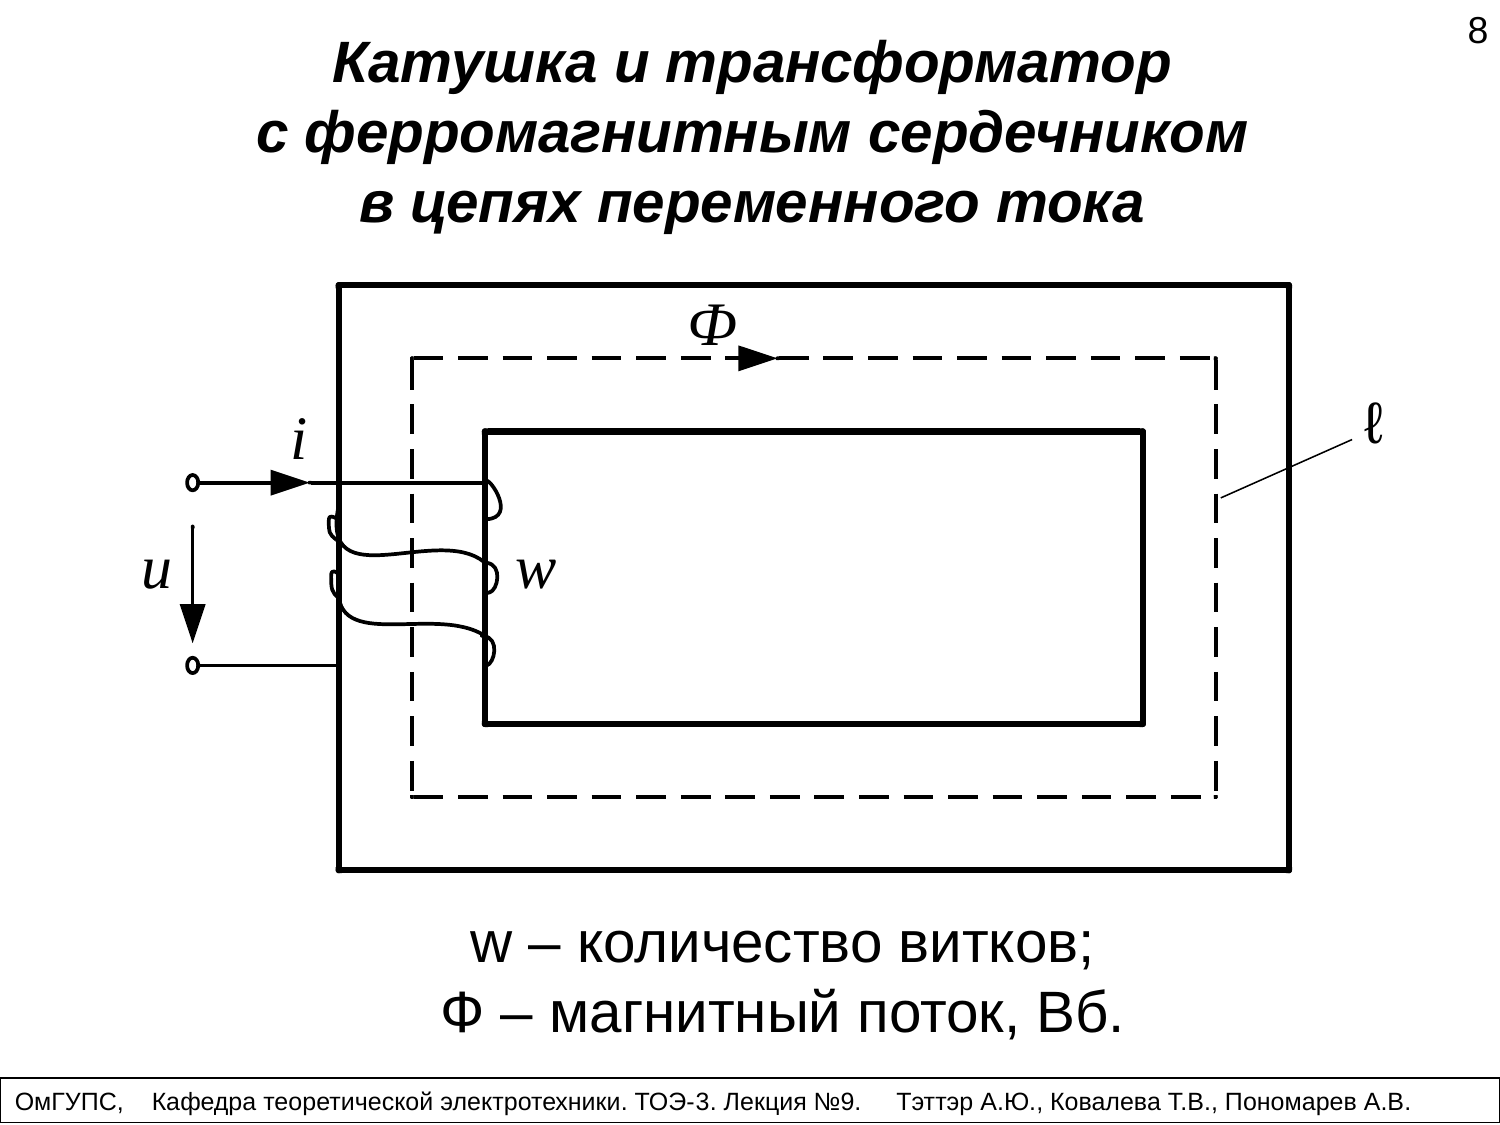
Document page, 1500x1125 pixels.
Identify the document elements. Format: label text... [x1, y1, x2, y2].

text_box Катушка и трансформатор с ферромагнитным сердечником в цепях переменного тока [61, 16, 1444, 242]
text_box ОмГУПС, Кафедра теоретической электротехники. ТОЭ-3. Лекция №9. Тэттэр А.Ю., Ковалева Т.В., Пономарев А.В. [0, 1077, 1500, 1123]
text_box w – количество витков; Ф – магнитный поток, Вб. [401, 896, 1165, 1051]
text_box 8 [1435, 0, 1500, 51]
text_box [128, 276, 1299, 880]
text_box ℓ [1349, 377, 1386, 463]
